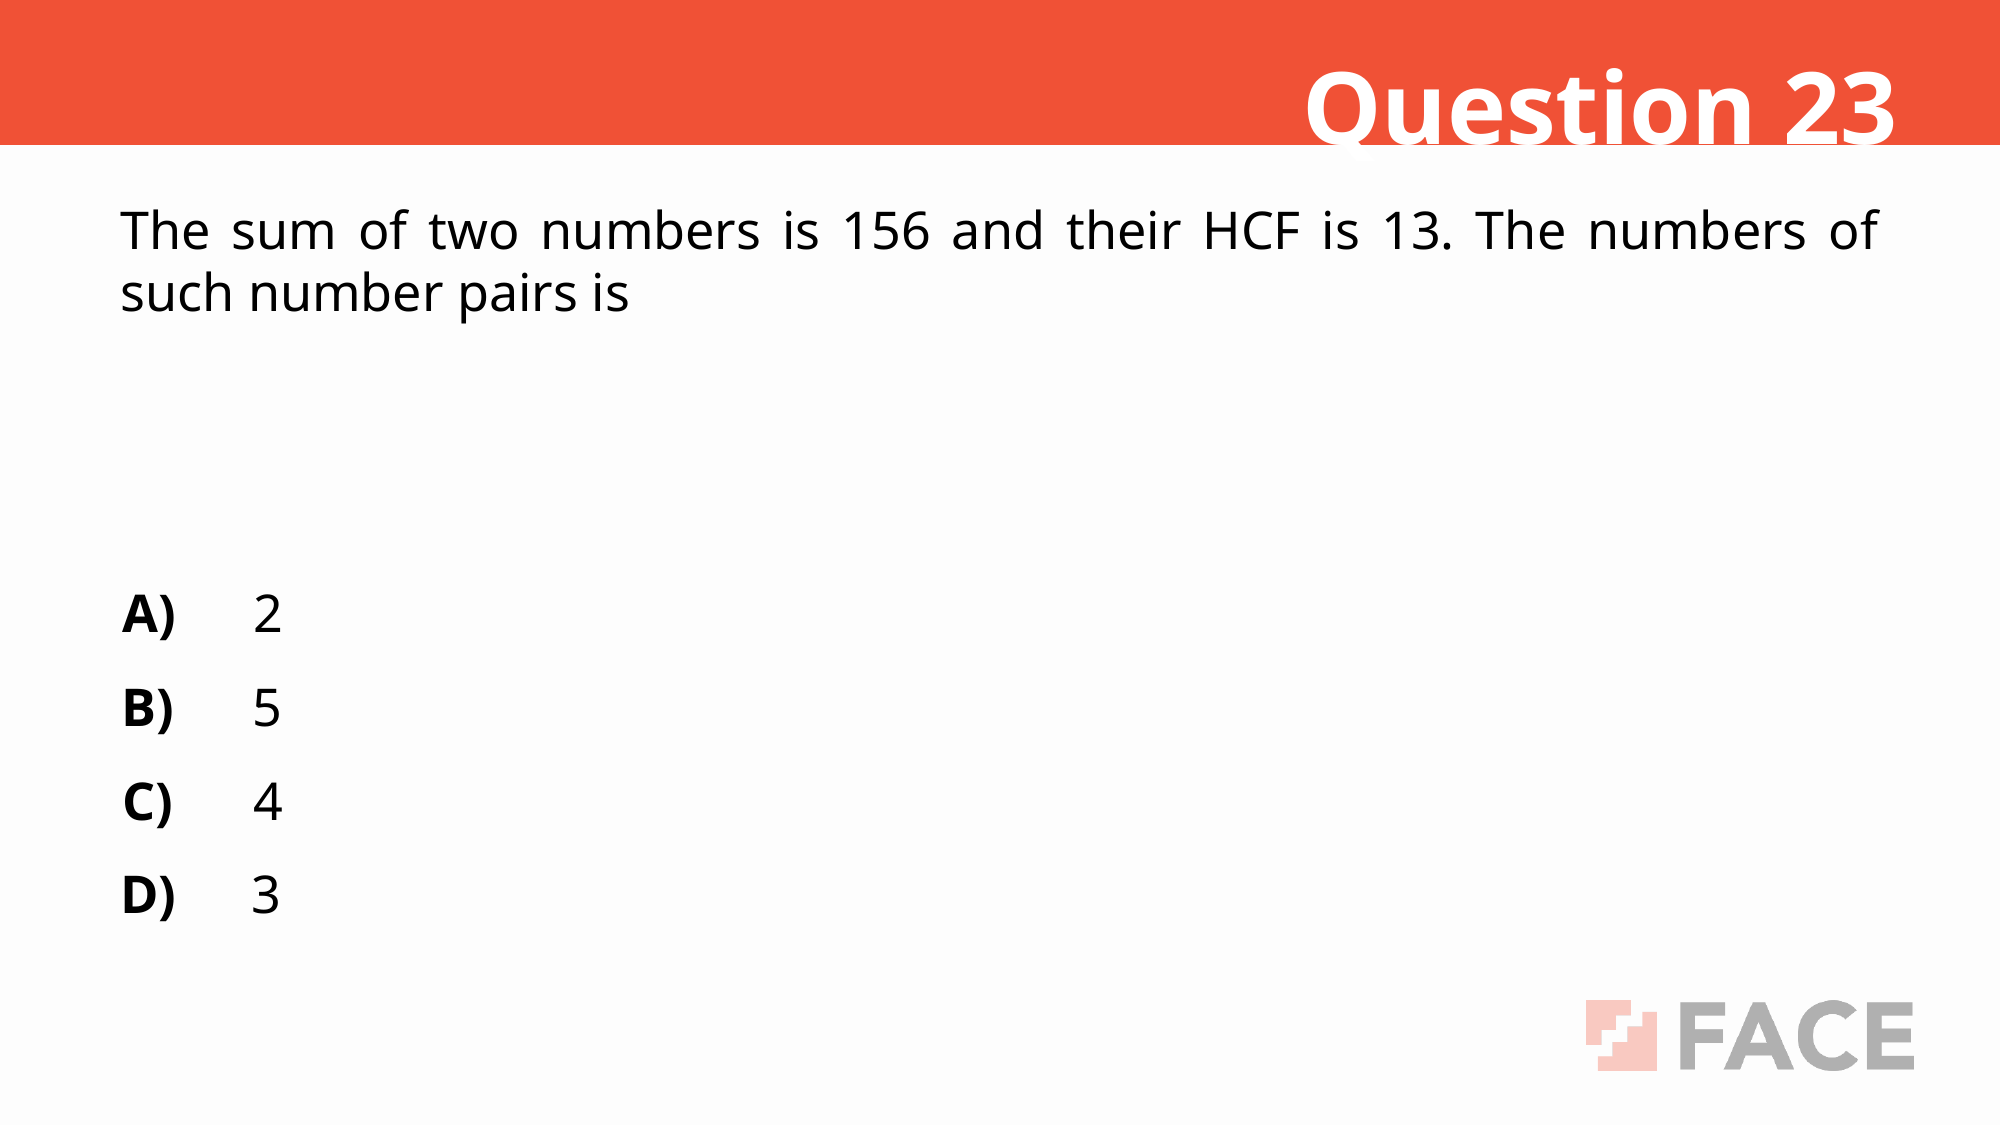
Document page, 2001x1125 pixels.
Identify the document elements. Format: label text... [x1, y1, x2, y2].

text_box 4 [238, 730, 1896, 839]
text_box 2 [238, 541, 1896, 651]
text_box C) [107, 730, 223, 839]
text_box B) [106, 635, 221, 745]
picture [1586, 1000, 1914, 1072]
text_box A) [107, 541, 223, 651]
text_box D) [105, 822, 220, 932]
text_box [0, 0, 2000, 147]
text_box The sum of two numbers is 156 and their HCF is 13. The numbers of such number pairs is [105, 189, 1895, 330]
text_box 5 [237, 635, 1894, 745]
text_box Question 23 [638, 37, 1914, 173]
text_box 3 [236, 822, 1893, 932]
